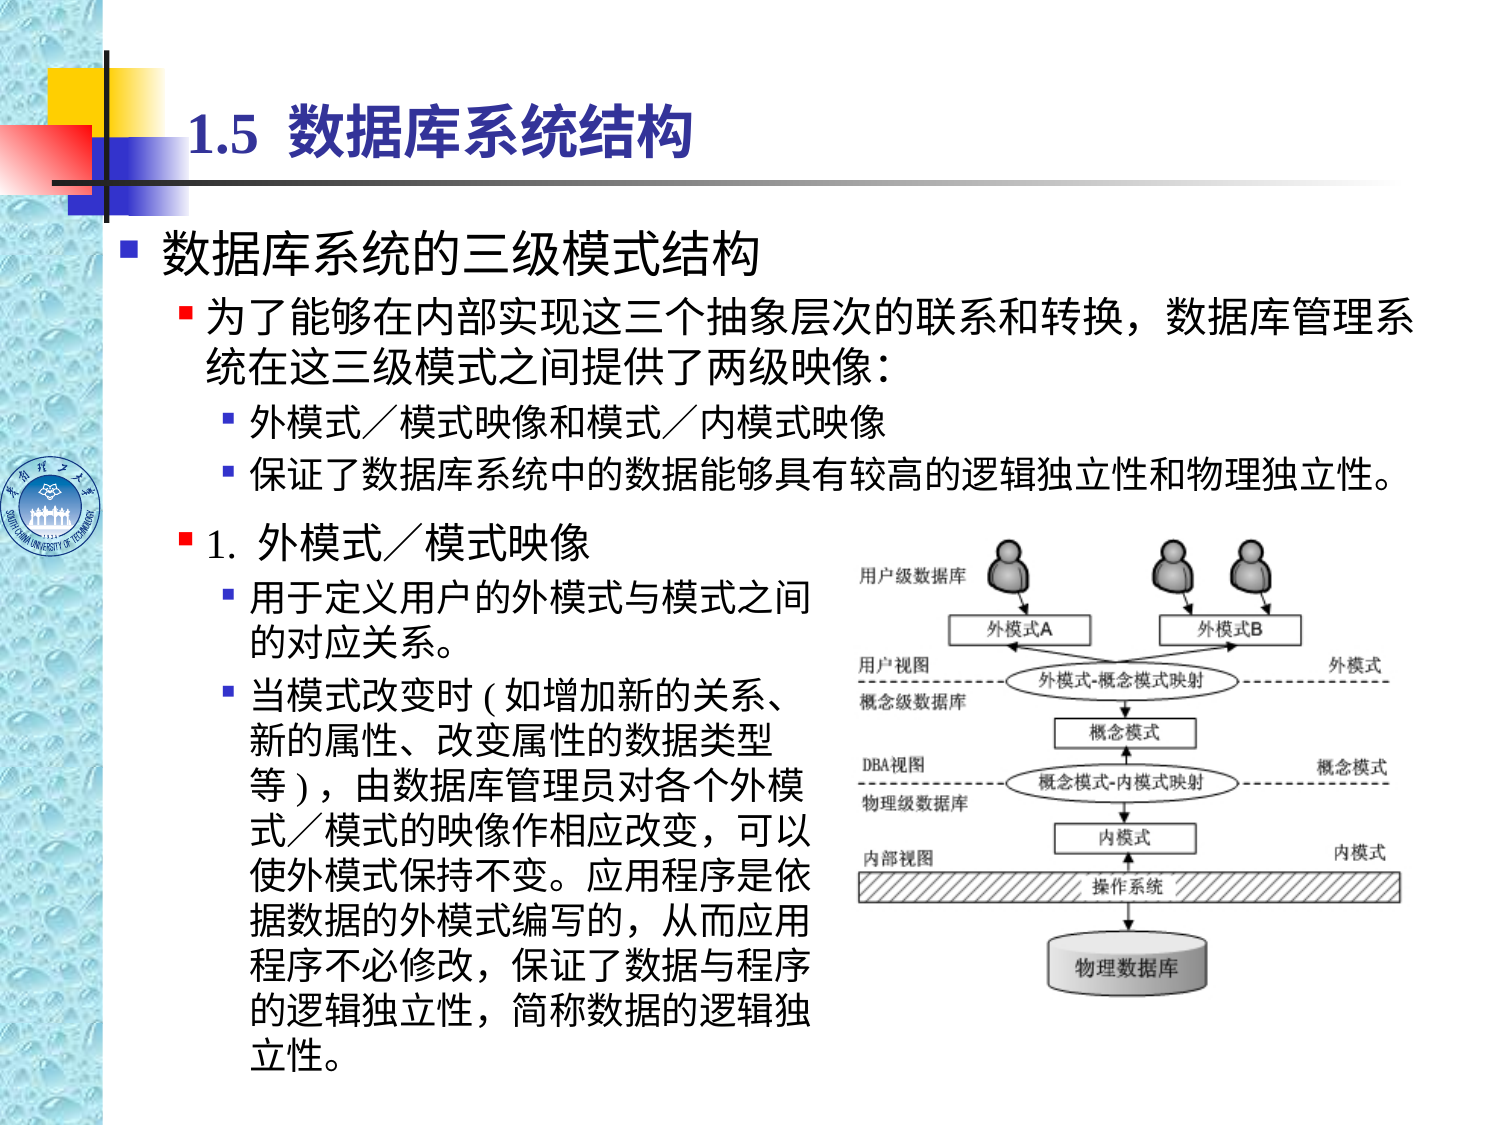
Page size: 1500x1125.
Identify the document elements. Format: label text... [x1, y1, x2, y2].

picture [0, 195, 103, 1125]
picture [816, 536, 1426, 1007]
title 1.5 数据库系统结构 [170, 18, 1474, 173]
picture [0, 0, 103, 125]
list 数据库系统的三级模式结构 为了能够在内部实现这三个抽象层次的联系和转换，数据库管理系统在这三级模式之间提供了两级映像： 外模式／模式映像和模式／内模式映像 保证了数据库系统中的数据能够具有较高的逻辑独立性和物理独立性。 [102, 215, 1472, 1100]
text_box 1. 外模式／模式映像 用于定义用户的外模式与模式之间的对应关系。 当模式改变时(如增加新的关系、新的属性、改变属性的数据类型等)，由数据库管理员对各个外模式／模式的映像作相应改变，可以使外模式保持不变。应用程序是依据数据的外模式编写的，从而应用程序不必修改，保证了数据与程序的逻辑独立性，简称数据的逻辑独立性。 [102, 509, 836, 1088]
picture [2, 458, 99, 555]
